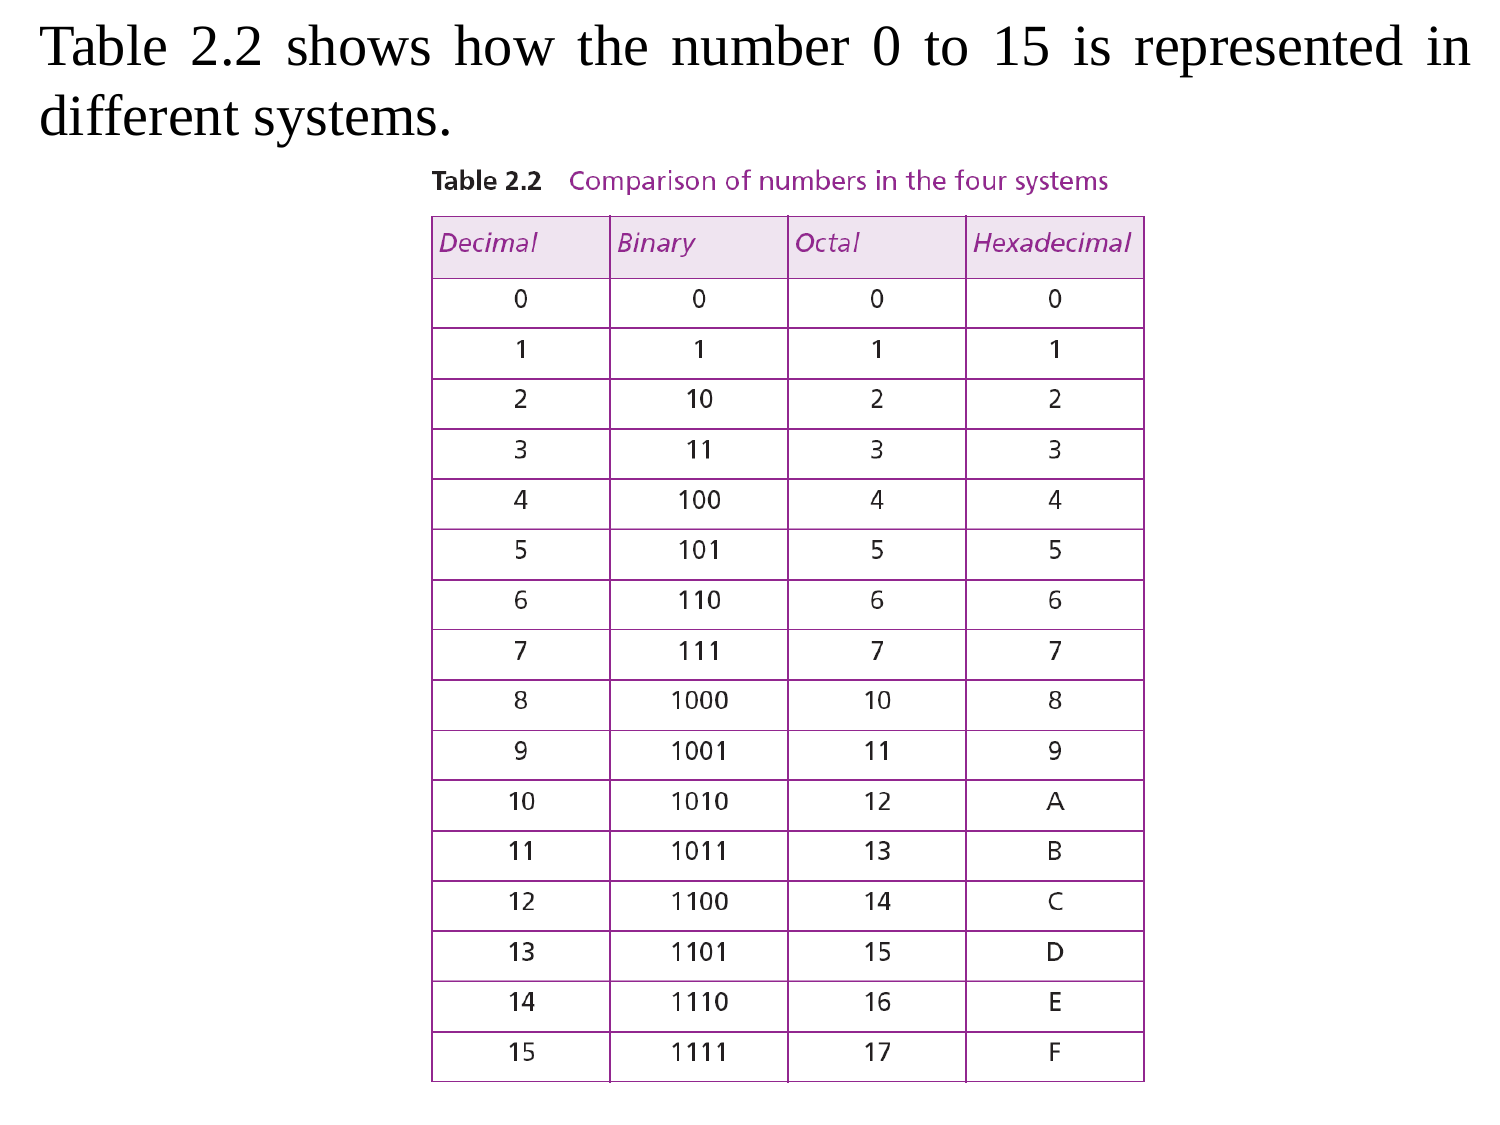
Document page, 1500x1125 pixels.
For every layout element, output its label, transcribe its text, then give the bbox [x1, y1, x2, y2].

picture [412, 162, 1163, 1096]
text_box Table 2.2 shows how the number 0 to 15 is represented in different systems. [24, 0, 1488, 155]
